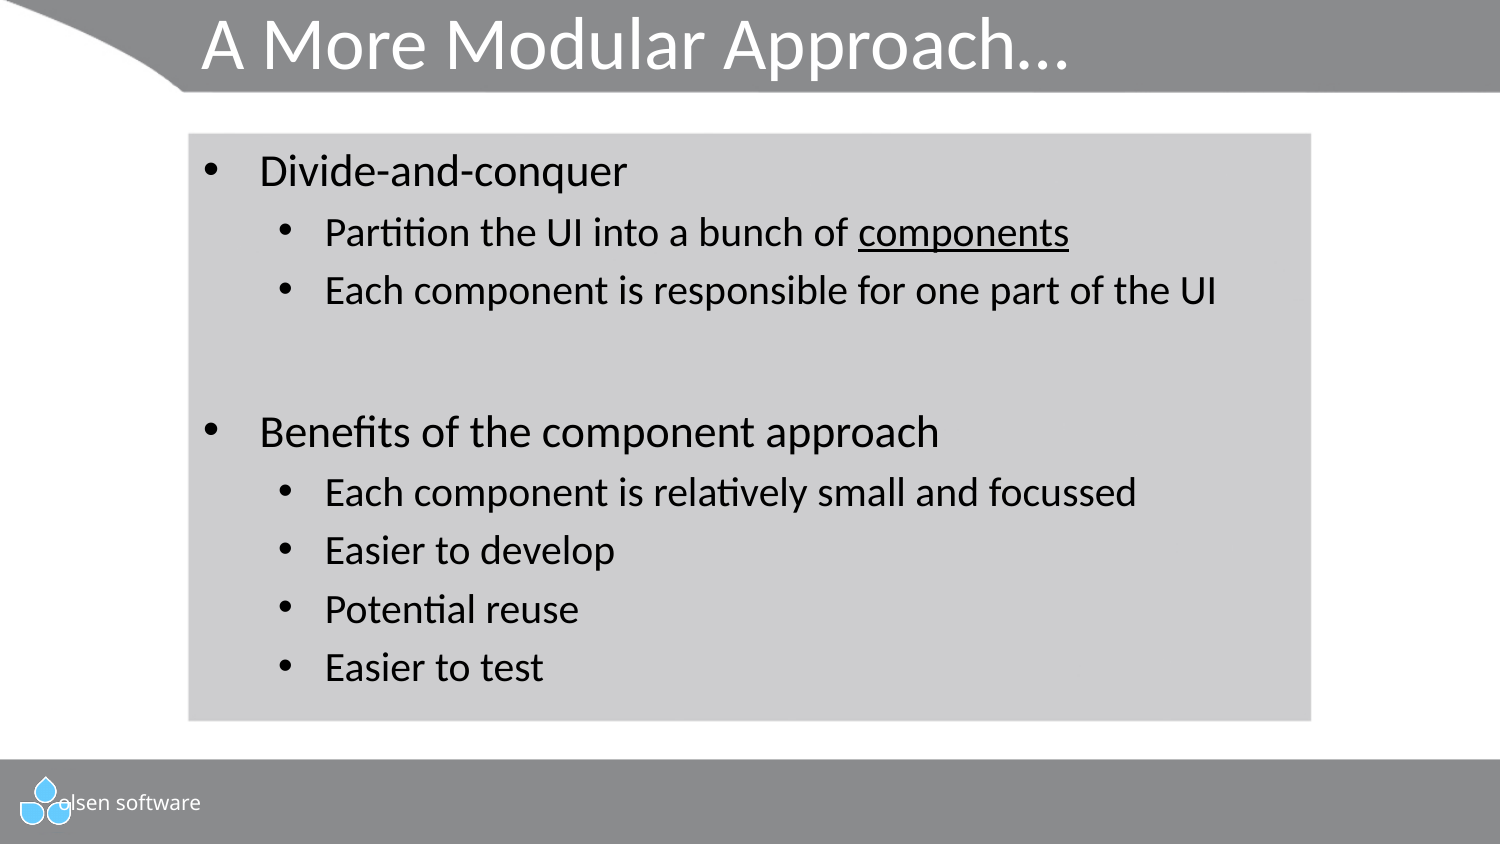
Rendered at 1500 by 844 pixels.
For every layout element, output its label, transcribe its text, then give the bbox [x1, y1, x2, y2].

title A More Modular Approach… [186, 0, 1425, 79]
list Divide-and-conquer Partition the UI into a bunch of components Each component is responsible for one part of the UI Benefits of the component approach Each component is relatively small and focussed Easier to develop Potential reuse Easier to test [188, 133, 1311, 716]
picture [0, 0, 1500, 844]
